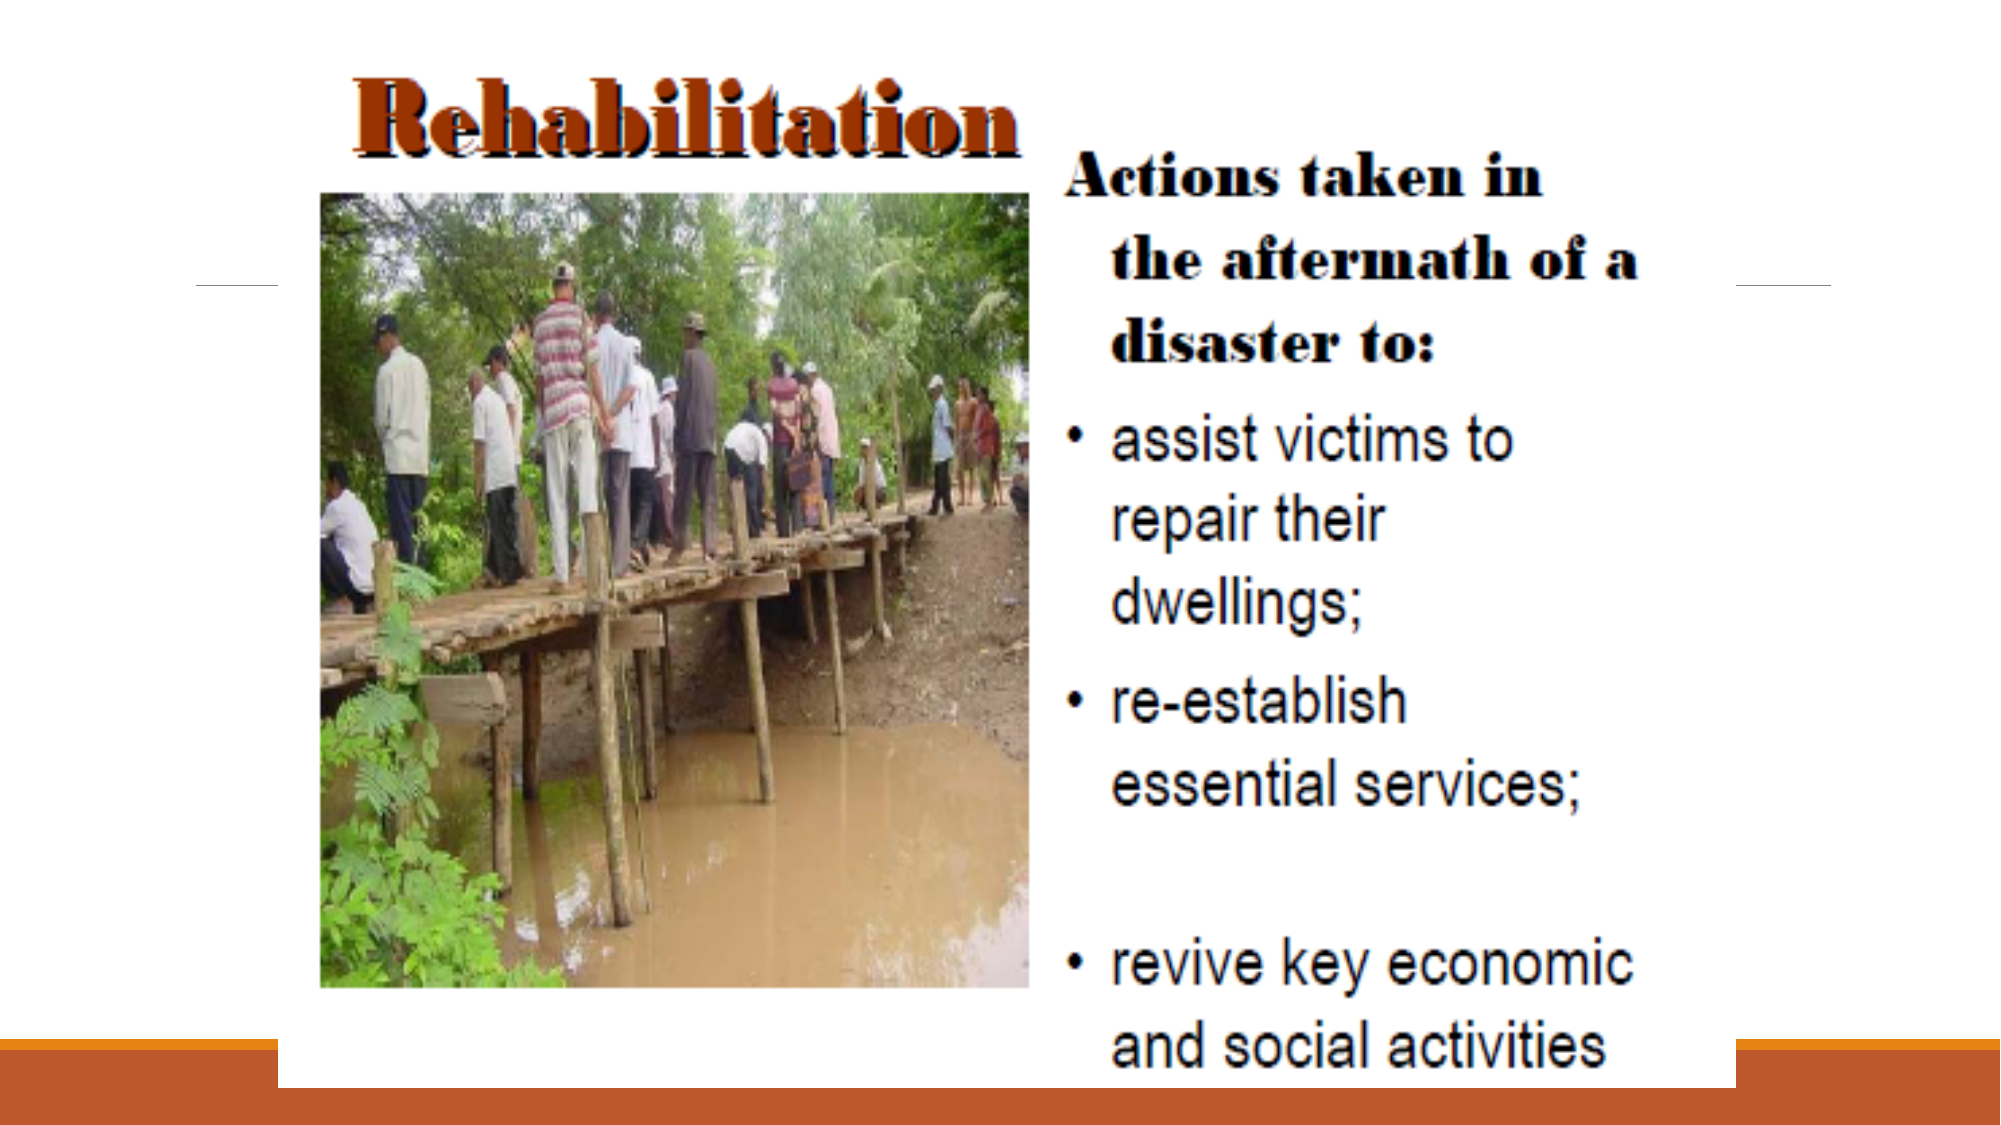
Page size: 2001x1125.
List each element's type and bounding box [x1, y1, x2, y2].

list [278, 44, 1736, 1088]
